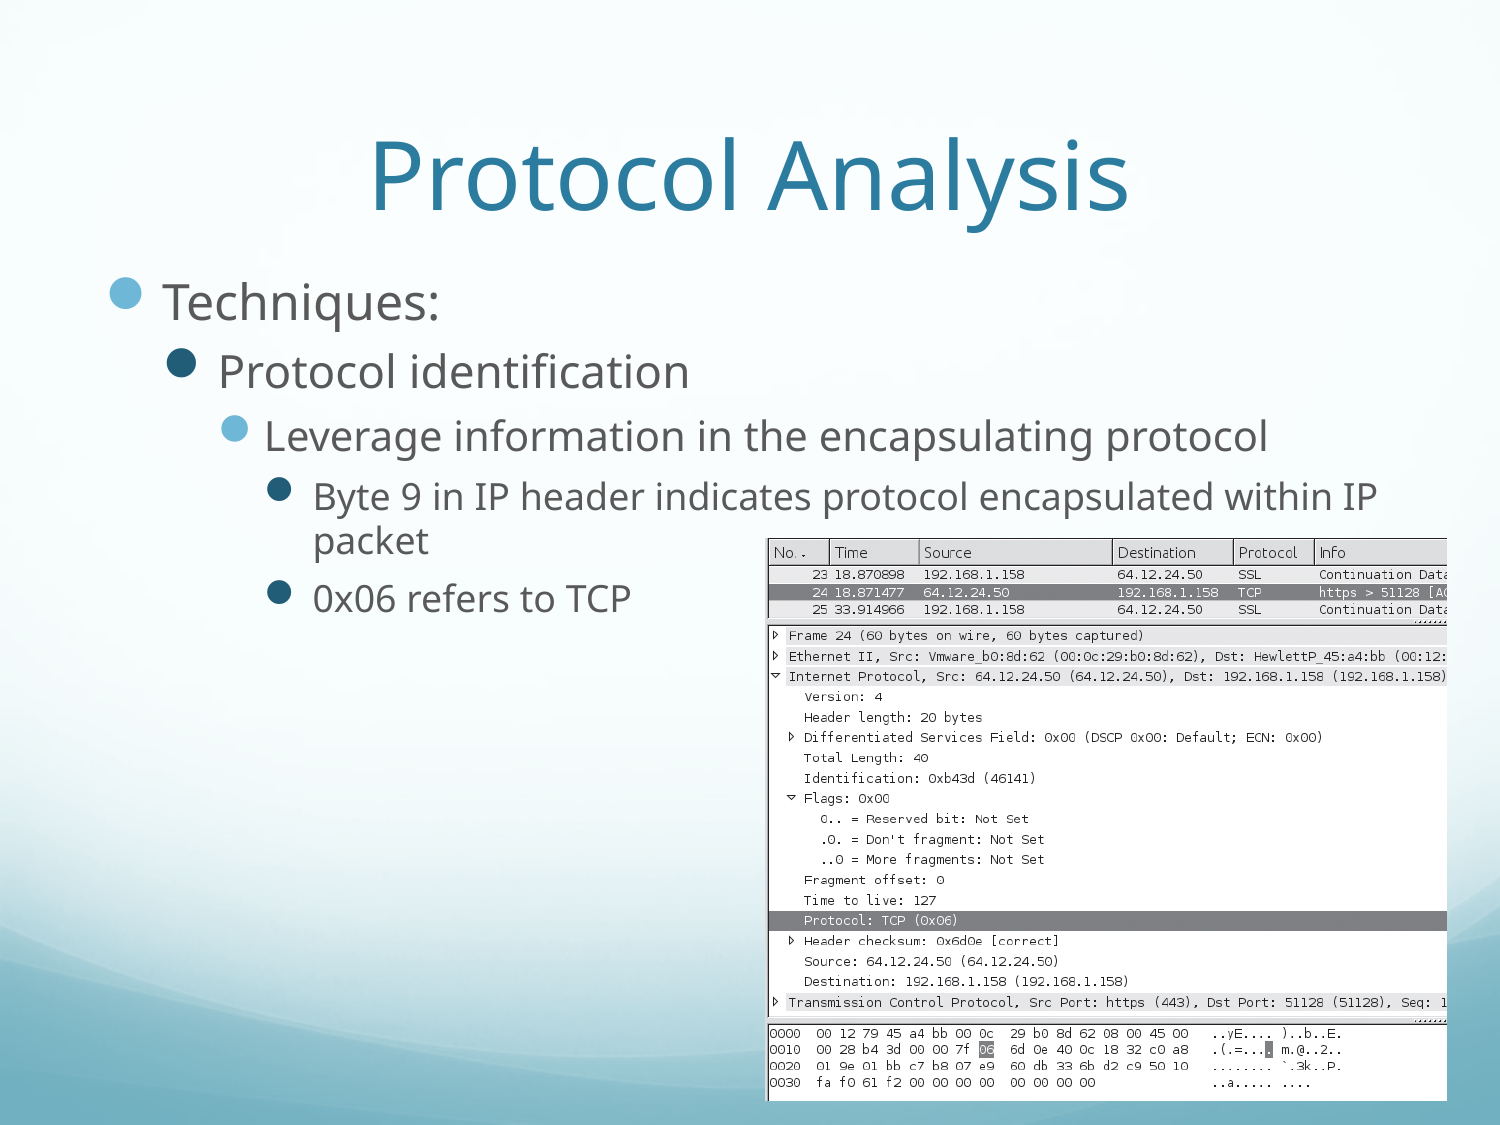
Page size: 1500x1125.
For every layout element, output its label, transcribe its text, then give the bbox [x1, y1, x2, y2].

list Techniques: Protocol identification Leverage information in the encapsulating protocol Byte 9 in IP header indicates protocol encapsulated within IP packet 0x06 refers to TCP [90, 262, 1410, 975]
picture [765, 538, 1447, 1101]
title Protocol Analysis [90, 17, 1410, 237]
